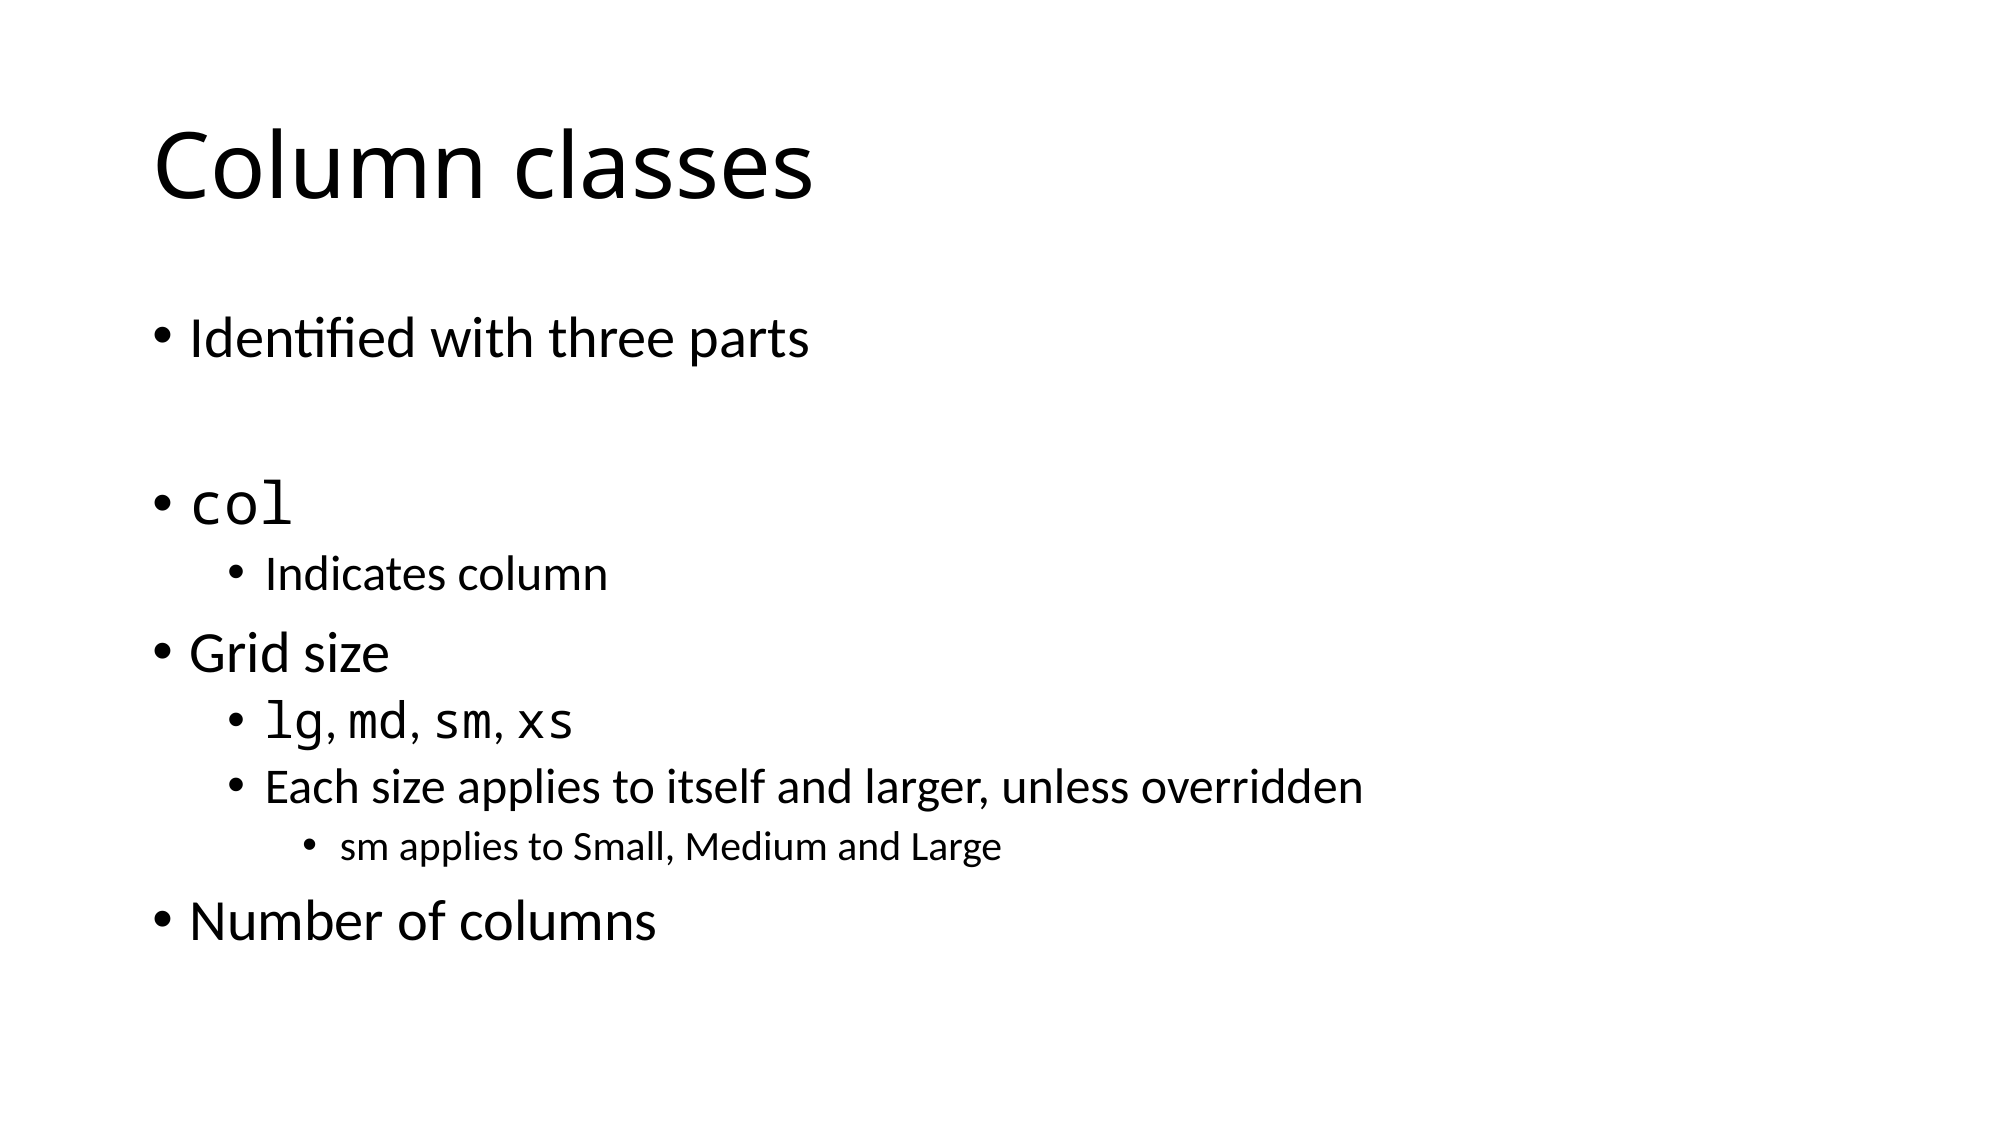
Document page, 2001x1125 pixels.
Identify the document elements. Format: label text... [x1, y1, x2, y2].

list Identified with three parts col Indicates column Grid size lg, md, sm, xs Each size applies to itself and larger, unless overridden sm applies to Small, Medium and Large Number of columns [137, 299, 1863, 1014]
title Column classes [137, 59, 1863, 278]
